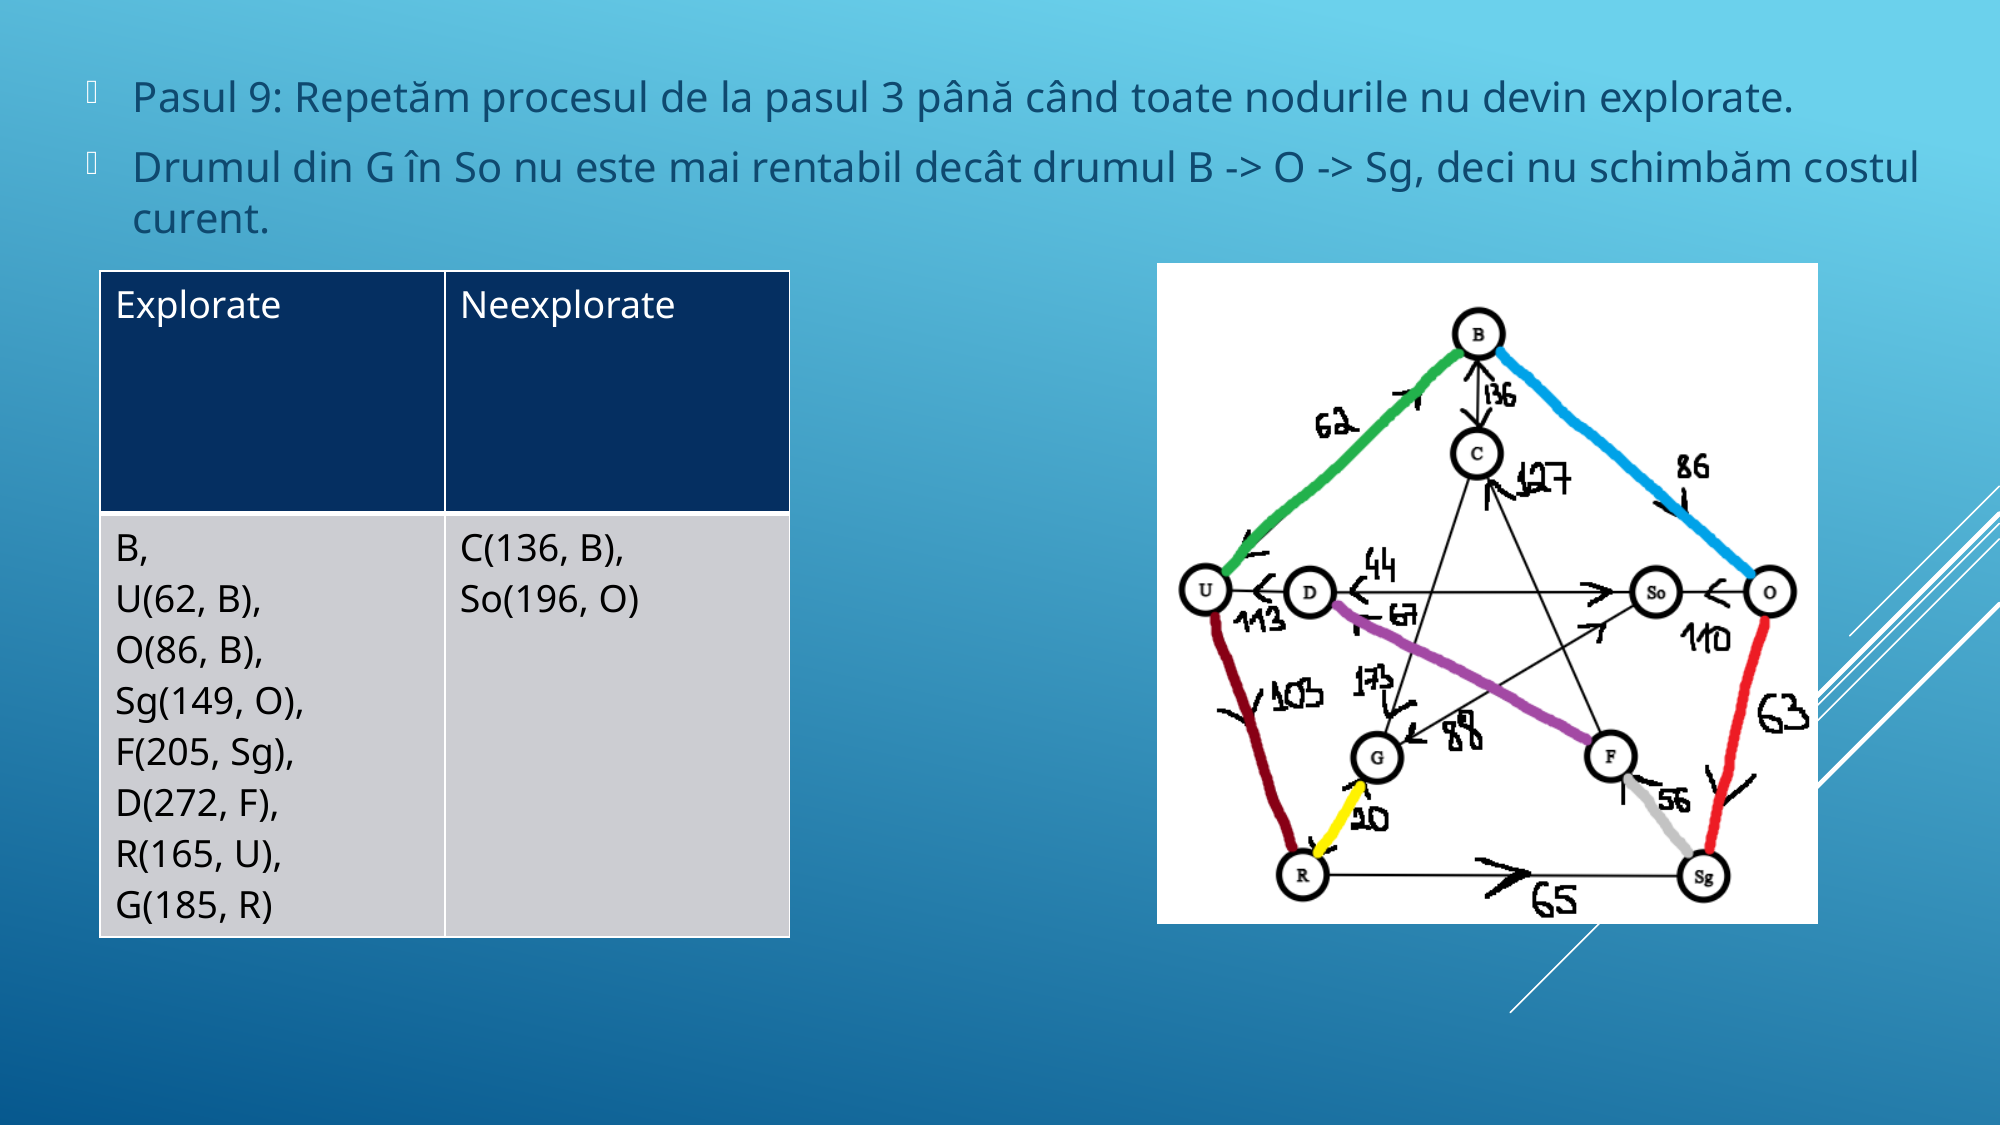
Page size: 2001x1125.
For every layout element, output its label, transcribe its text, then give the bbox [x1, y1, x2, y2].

list Pasul 9: Repetăm procesul de la pasul 3 până când toate nodurile nu devin explorate. Drumul din G în So nu este mai rentabil decât drumul B -> O -> Sg, deci nu schimbăm costul curent. [70, 62, 1952, 1125]
table_header Explorate [101, 272, 444, 511]
table_cell B, U(62, B), O(86, B), Sg(149, O), F(205, Sg), D(272, F), R(165, U), G(185, R) [101, 516, 444, 936]
picture [1157, 263, 1818, 925]
table_header Neexplorate [446, 272, 789, 511]
table_cell C(136, B), So(196, O) [446, 516, 789, 936]
